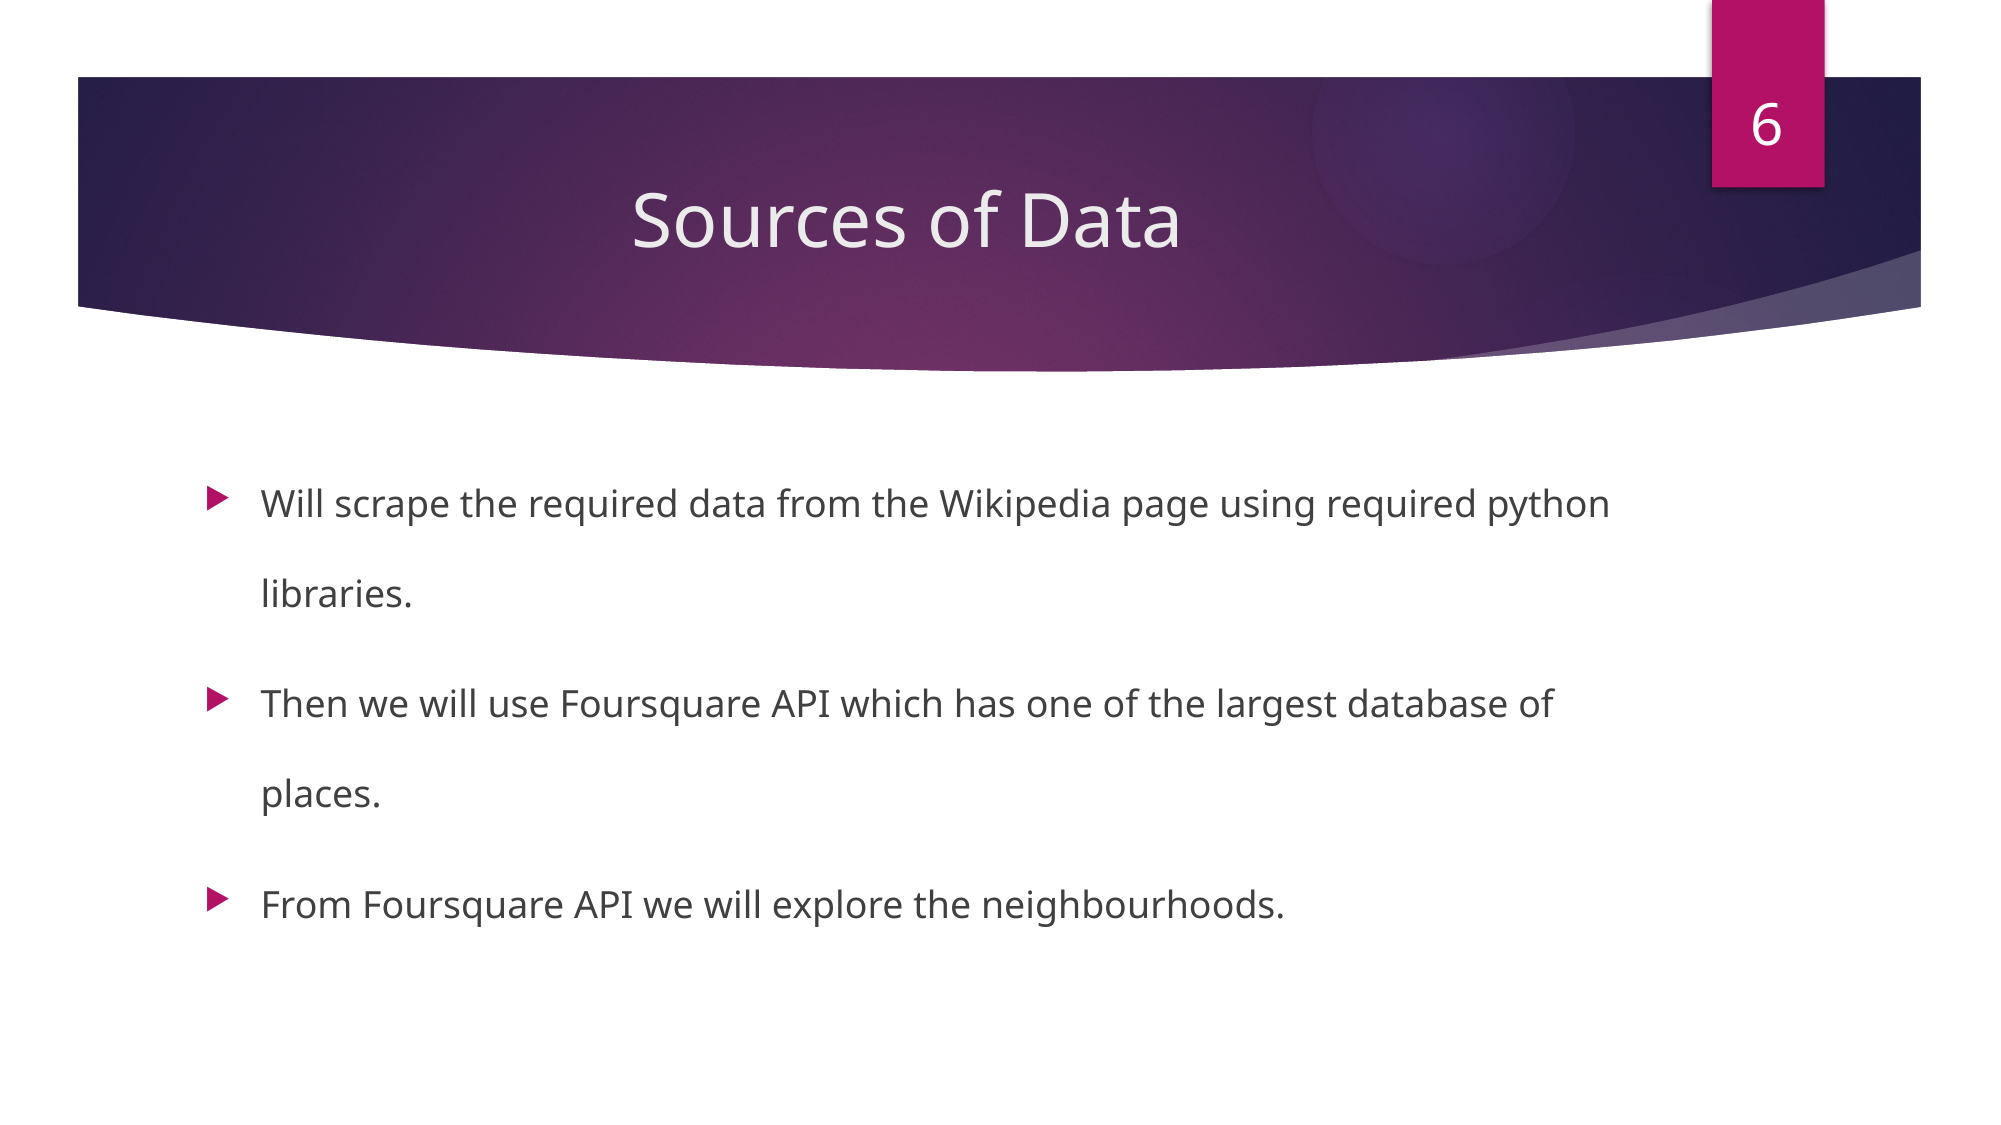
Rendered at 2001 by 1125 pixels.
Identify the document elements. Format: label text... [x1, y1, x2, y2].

slide_number 6 [1698, 48, 1836, 175]
list Will scrape the required data from the Wikipedia page using required python libraries. Then we will use Foursquare API which has one of the largest database of places. From Foursquare API we will explore the neighbourhoods. [189, 427, 1638, 988]
title Sources of Data [189, 159, 1627, 276]
